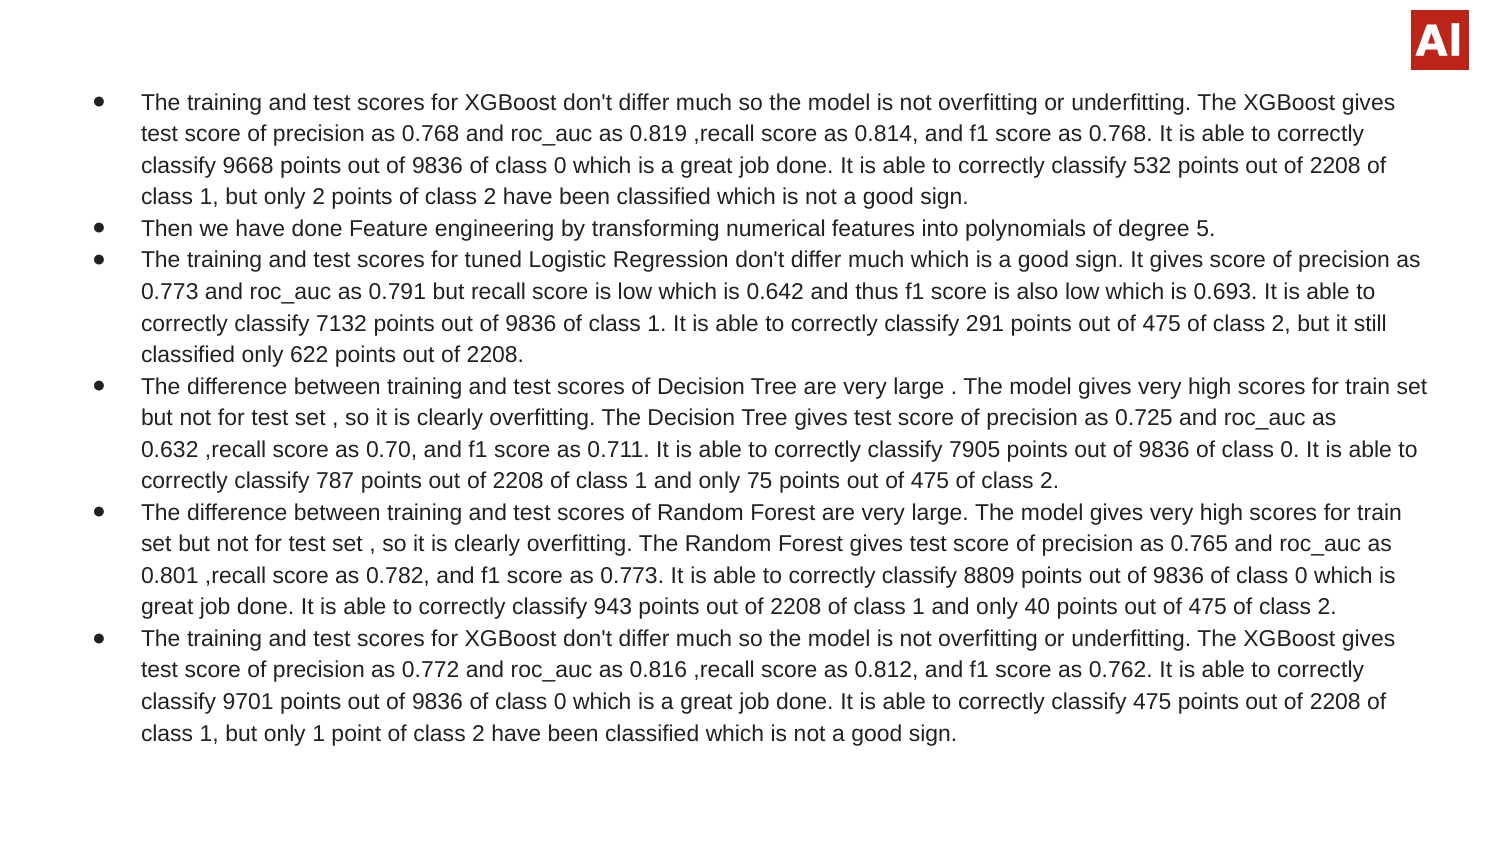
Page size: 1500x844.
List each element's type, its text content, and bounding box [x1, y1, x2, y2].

list The training and test scores for XGBoost don't differ much so the model is not overfitting or underfitting. The XGBoost gives test score of precision as 0.768 and roc_auc as 0.819 ,recall score as 0.814, and f1 score as 0.768. It is able to correctly classify 9668 points out of 9836 of class 0 which is a great job done. It is able to correctly classify 532 points out of 2208 of class 1, but only 2 points of class 2 have been classified which is not a good sign. Then we have done Feature engineering by transforming numerical features into polynomials of degree 5. The training and test scores for tuned Logistic Regression don't differ much which is a good sign. It gives score of precision as 0.773 and roc_auc as 0.791 but recall score is low which is 0.642 and thus f1 score is also low which is 0.693. It is able to correctly classify 7132 points out of 9836 of class 1. It is able to correctly classify 291 points out of 475 of class 2, but it still classified only 622 points out of 2208. The difference between training and test scores of Decision Tree are very large . The model gives very high scores for train set but not for test set , so it is clearly overfitting. The Decision Tree gives test score of precision as 0.725 and roc_auc as 0.632 ,recall score as 0.70, and f1 score as 0.711. It is able to correctly classify 7905 points out of 9836 of class 0. It is able to correctly classify 787 points out of 2208 of class 1 and only 75 points out of 475 of class 2. The difference between training and test scores of Random Forest are very large. The model gives very high scores for train set but not for test set , so it is clearly overfitting. The Random Forest gives test score of precision as 0.765 and roc_auc as 0.801 ,recall score as 0.782, and f1 score as 0.773. It is able to correctly classify 8809 points out of 9836 of class 0 which is great job done. It is able to correctly classify 943 points out of 2208 of class 1 and only 40 points out of 475 of class 2. The training and test scores for XGBoost don't differ much so the model is not overfitting or underfitting. The XGBoost gives test score of precision as 0.772 and roc_auc as 0.816 ,recall score as 0.812, and f1 score as 0.762. It is able to correctly classify 9701 points out of 9836 of class 0 which is a great job done. It is able to correctly classify 475 points out of 2208 of class 1, but only 1 point of class 2 have been classified which is not a good sign. [51, 68, 1449, 750]
picture [1411, 10, 1469, 70]
